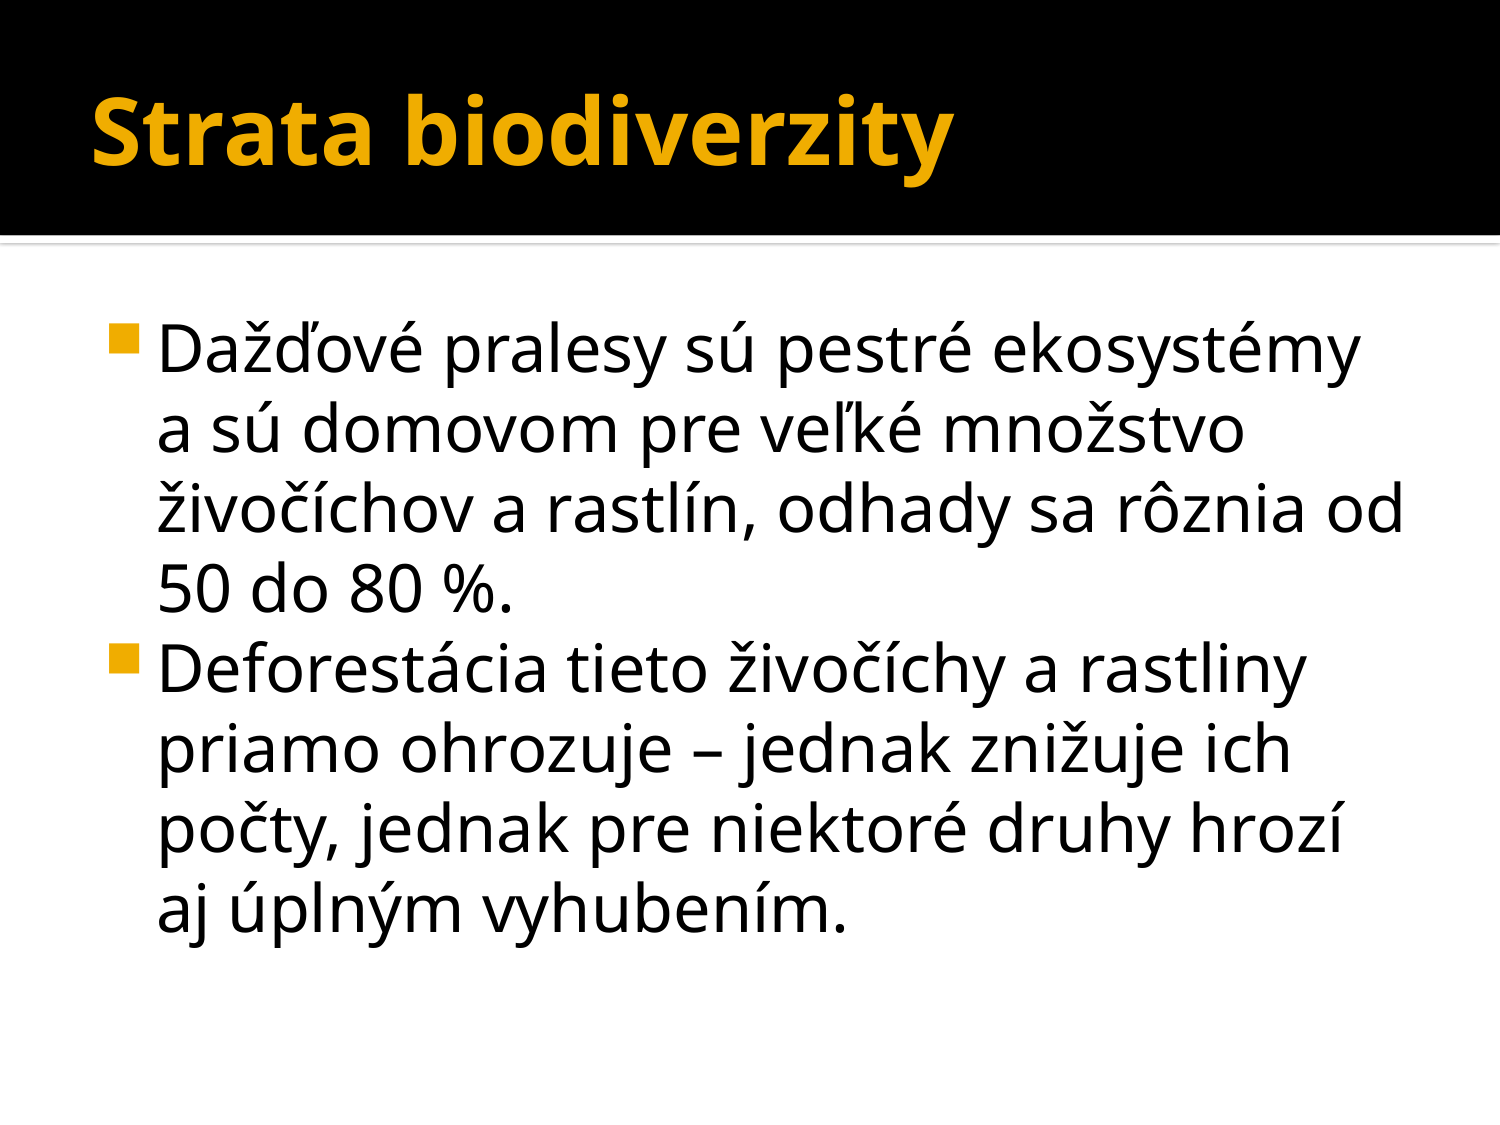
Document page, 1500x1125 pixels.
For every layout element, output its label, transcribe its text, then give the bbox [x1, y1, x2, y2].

list Dažďové pralesy sú pestré ekosystémy a sú domovom pre veľké množstvo živočíchov a rastlín, odhady sa rôznia od 50 do 80 %. Deforestácia tieto živočíchy a rastliny priamo ohrozuje – jednak znižuje ich počty, jednak pre niektoré druhy hrozí aj úplným vyhubením. [75, 291, 1425, 1050]
title Strata biodiverzity [75, 25, 1425, 231]
